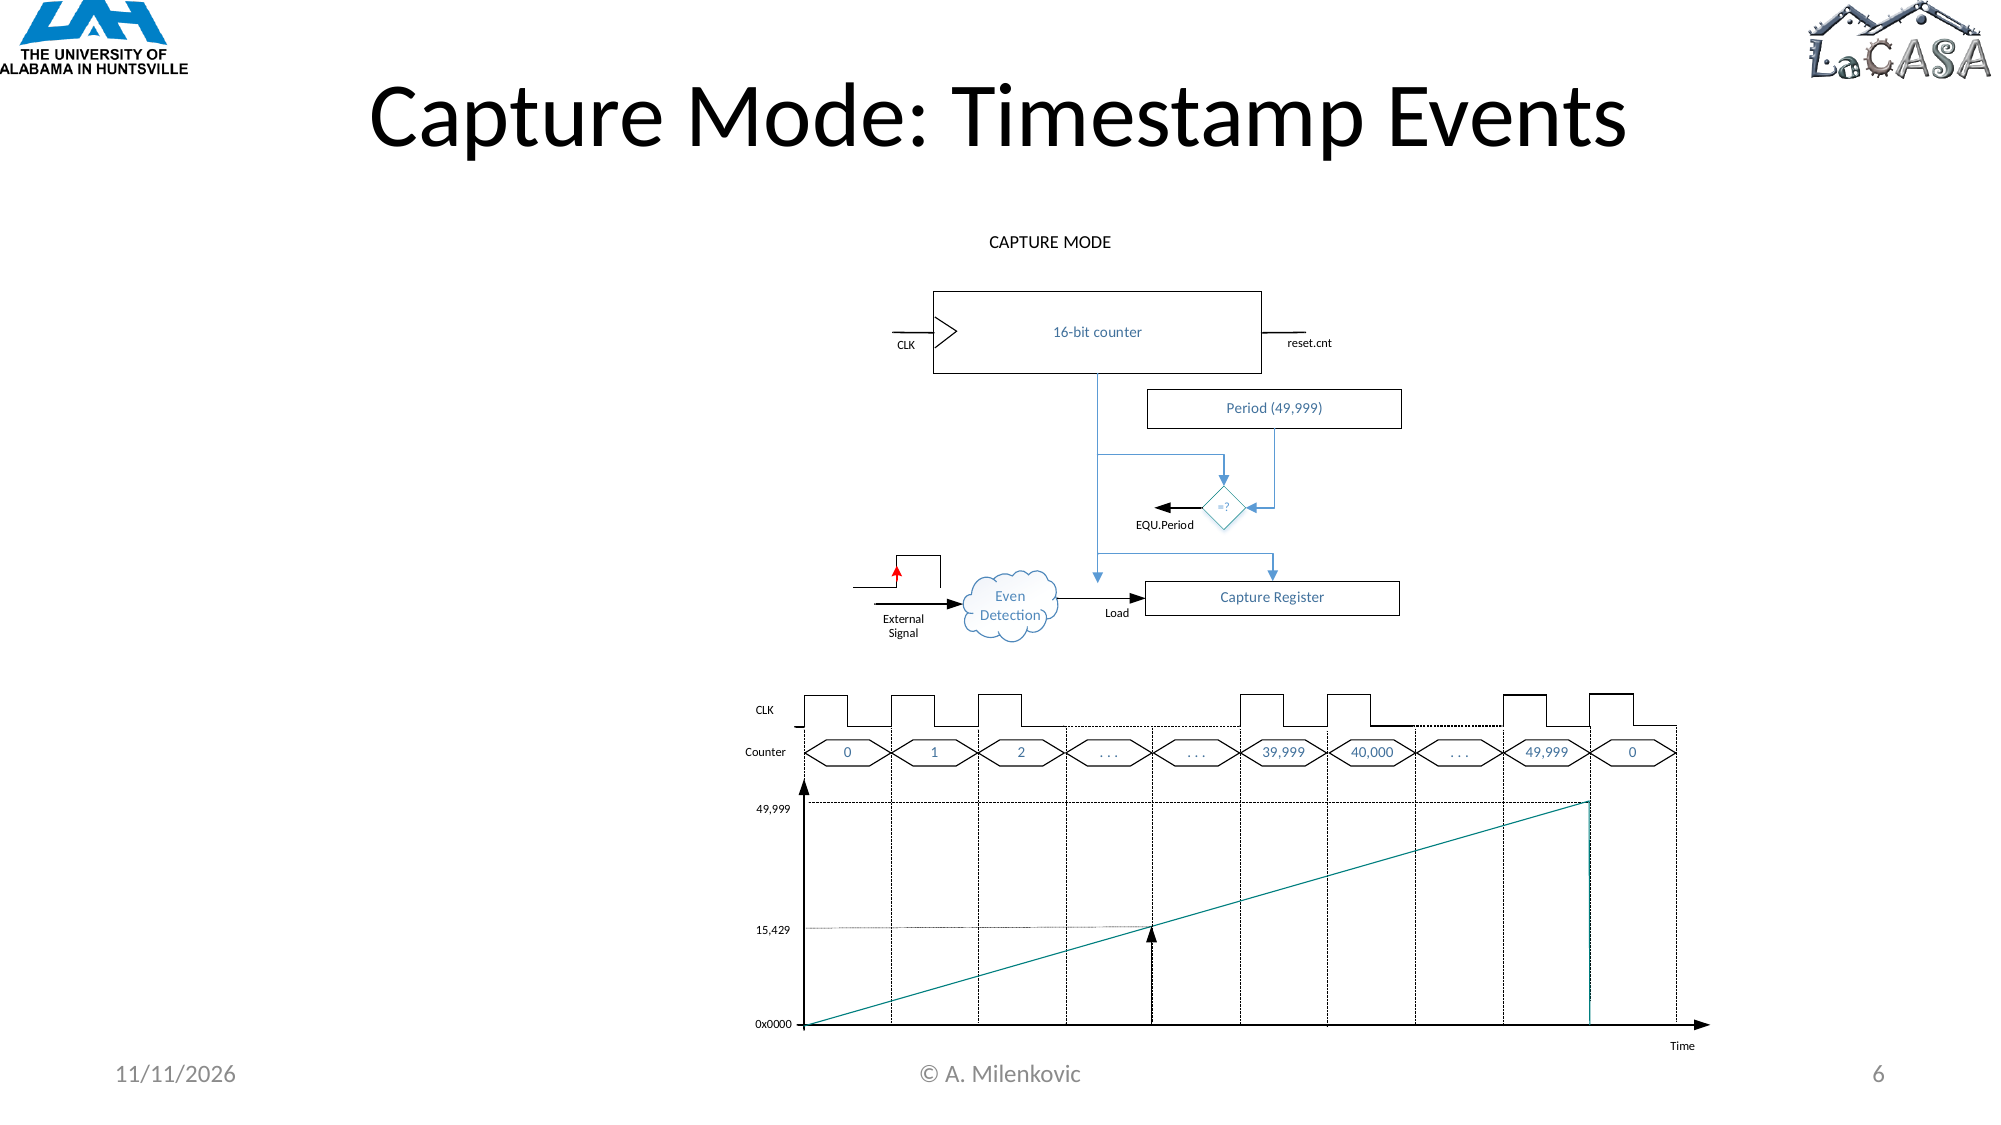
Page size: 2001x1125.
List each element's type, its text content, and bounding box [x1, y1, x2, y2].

title Capture Mode: Timestamp Events [99, 45, 1900, 175]
picture [0, 0, 189, 75]
picture [737, 224, 1712, 1062]
slide_number 6 [1433, 1042, 1900, 1103]
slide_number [99, 1042, 567, 1103]
picture [1798, 0, 2000, 85]
footer © A. Milenkovic [683, 1042, 1317, 1103]
